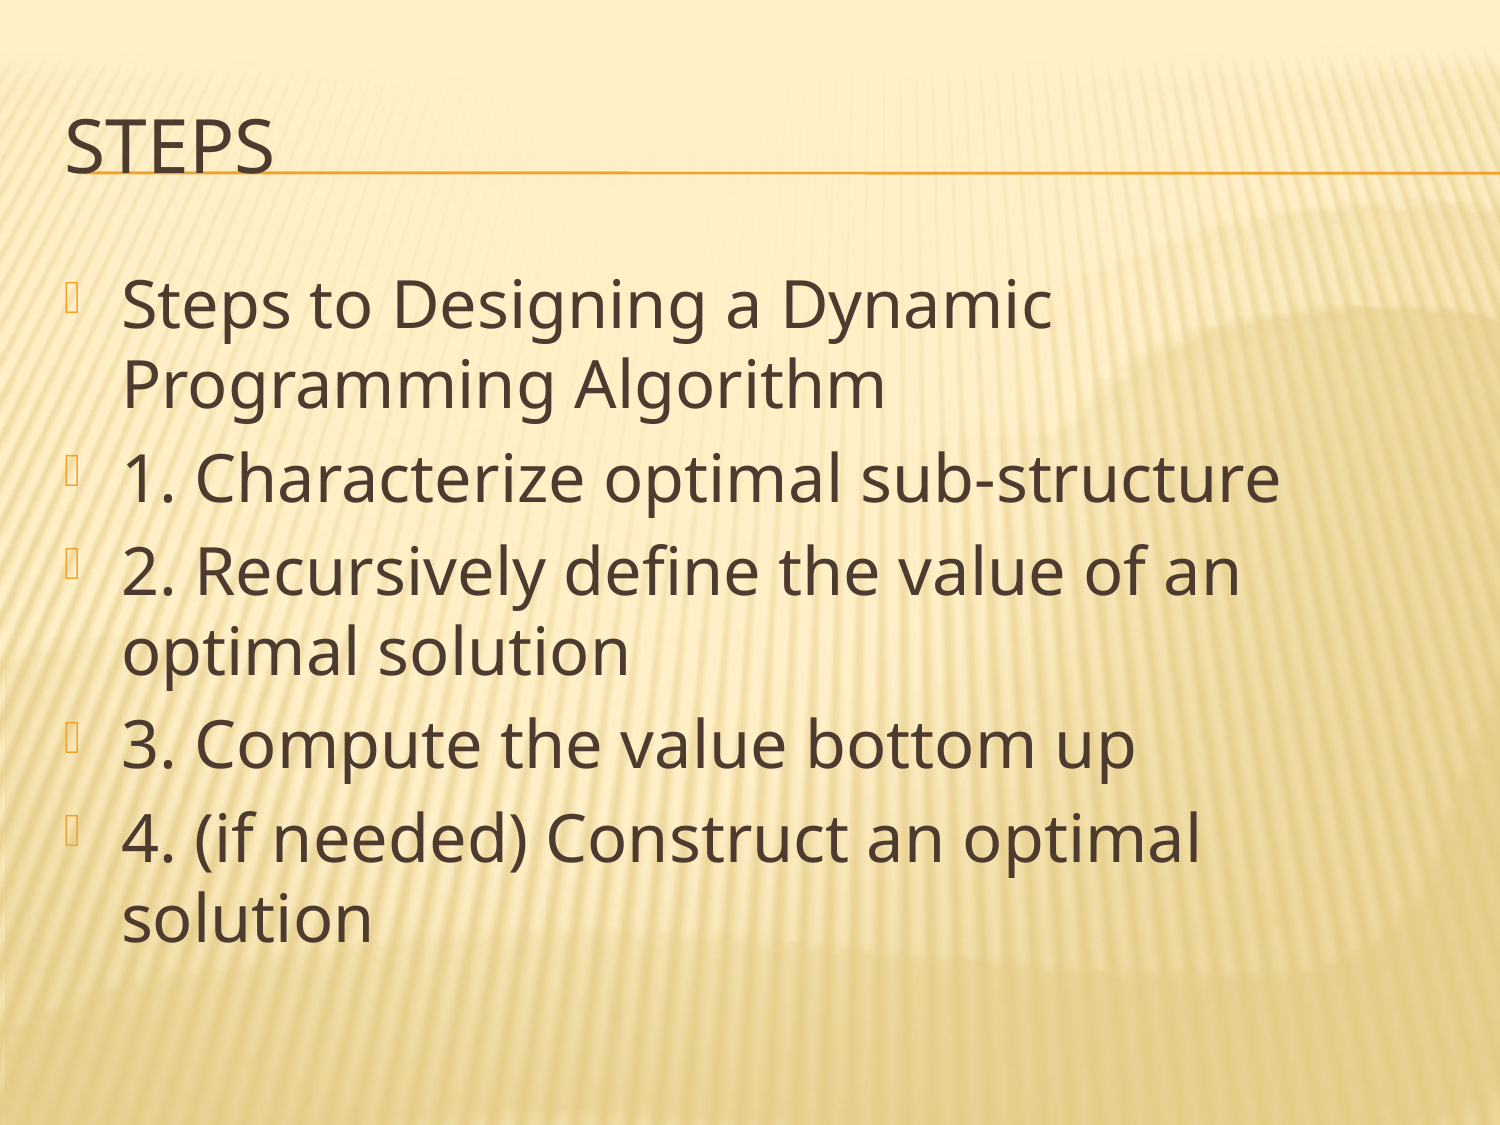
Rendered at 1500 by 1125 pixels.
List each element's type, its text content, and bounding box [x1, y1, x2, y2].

list Steps to Designing a Dynamic Programming Algorithm 1. Characterize optimal sub-structure 2. Recursively define the value of an optimal solution 3. Compute the value bottom up 4. (if needed) Construct an optimal solution [50, 254, 1475, 998]
title Steps [50, 75, 1475, 213]
